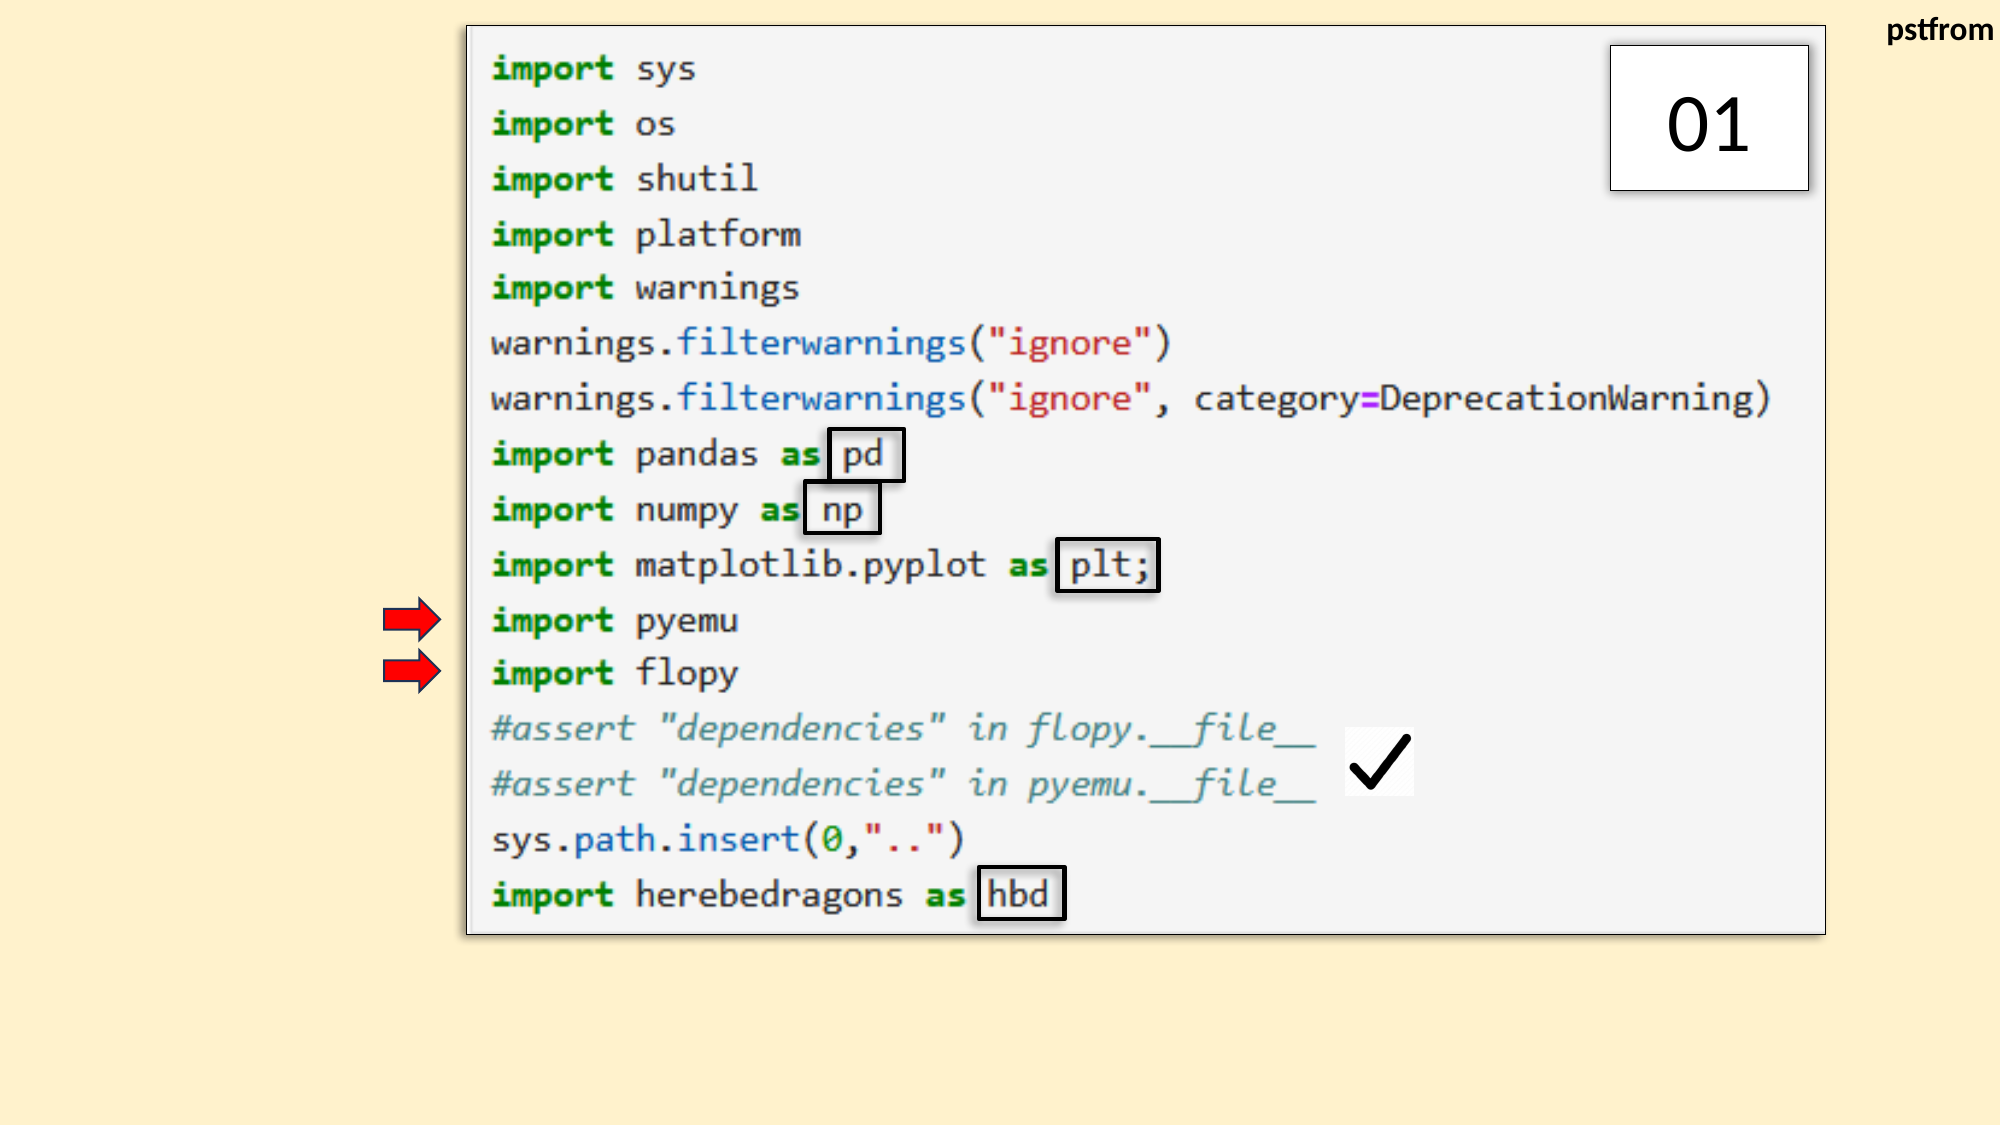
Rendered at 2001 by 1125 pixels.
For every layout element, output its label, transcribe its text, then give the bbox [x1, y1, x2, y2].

picture [466, 25, 1826, 935]
text_box pstfrom [1607, 0, 2000, 55]
text_box [383, 647, 442, 695]
text_box [383, 596, 442, 643]
